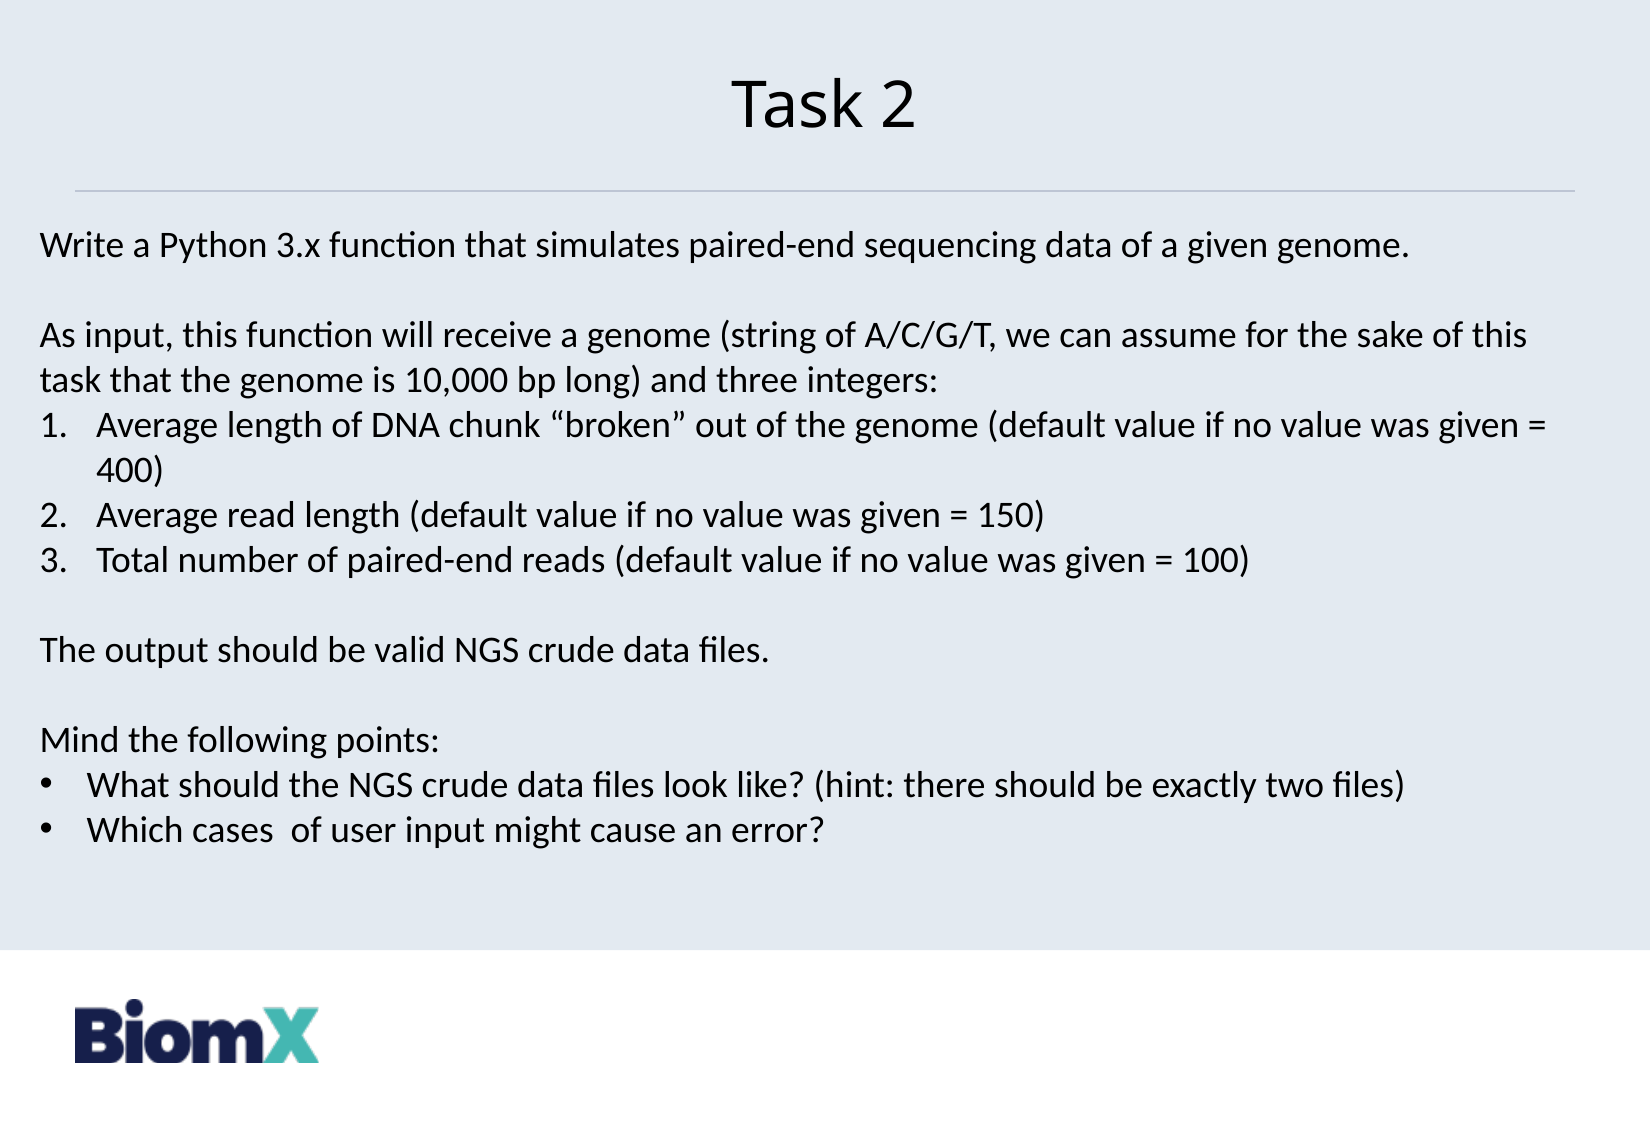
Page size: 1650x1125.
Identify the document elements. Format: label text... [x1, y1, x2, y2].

title Task 2 [72, 62, 1578, 141]
text_box Write a Python 3.x function that simulates paired-end sequencing data of a given genome. As input, this function will receive a genome (string of A/C/G/T, we can assume for the sake of this task that the genome is 10,000 bp long) and three integers: Average length of DNA chunk “broken” out of the genome (default value if no value was given = 400) Average read length (default value if no value was given = 150) Total number of paired-end reads (default value if no value was given = 100) The output should be valid NGS crude data files. Mind the following points: What should the NGS crude data files look like? (hint: there should be exactly two files) Which cases of user input might cause an error? [24, 212, 1577, 903]
